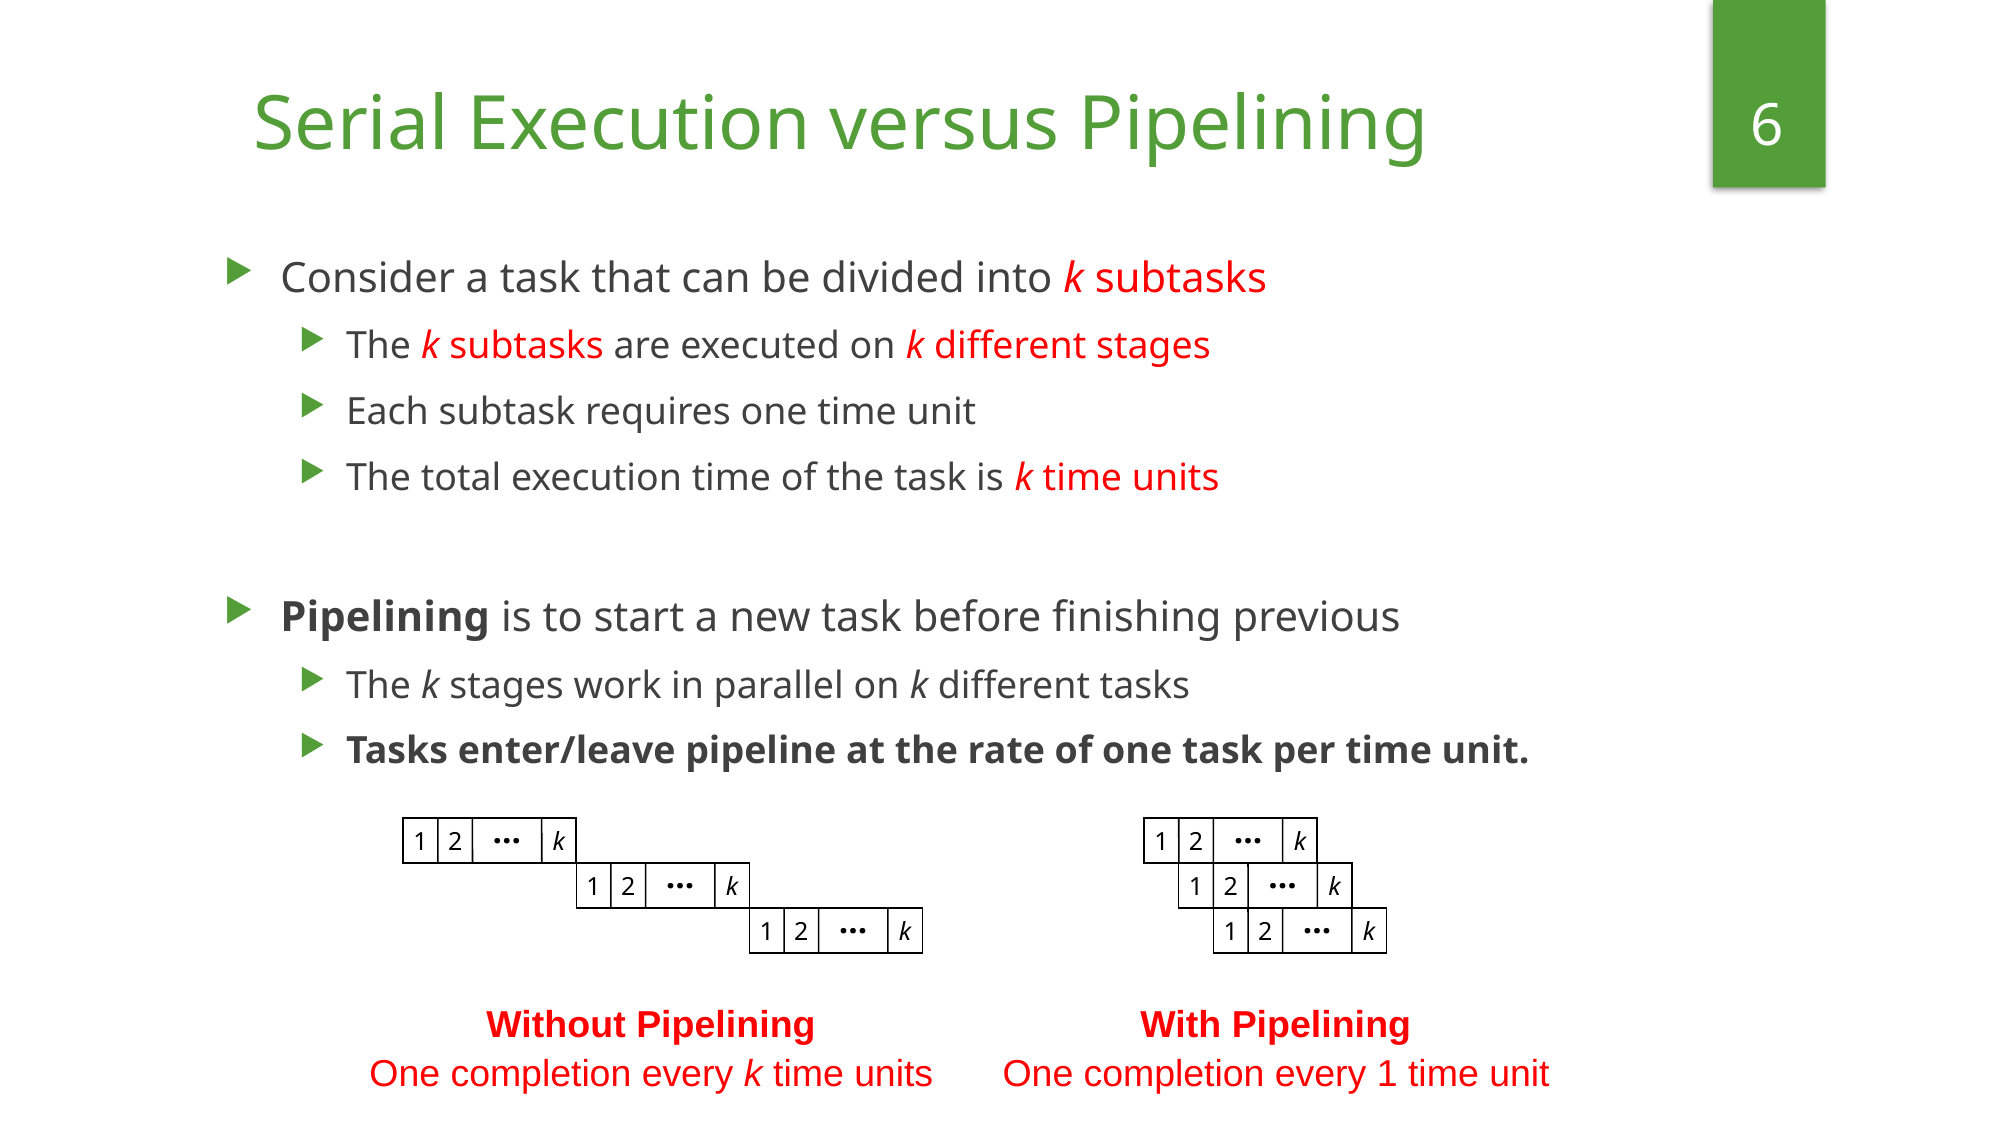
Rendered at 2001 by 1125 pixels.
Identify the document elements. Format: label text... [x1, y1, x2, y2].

slide_number 6 [1698, 48, 1836, 175]
title Serial Execution versus Pipelining [122, 60, 1560, 180]
list Consider a task that can be divided into k subtasks The k subtasks are executed on k different stages Each subtask requires one time unit The total execution time of the task is k time units Pipelining is to start a new task before finishing previous The k stages work in parallel on k different tasks Tasks enter/leave pipeline at the rate of one task per time unit. [209, 242, 1832, 1079]
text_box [349, 809, 1568, 1103]
